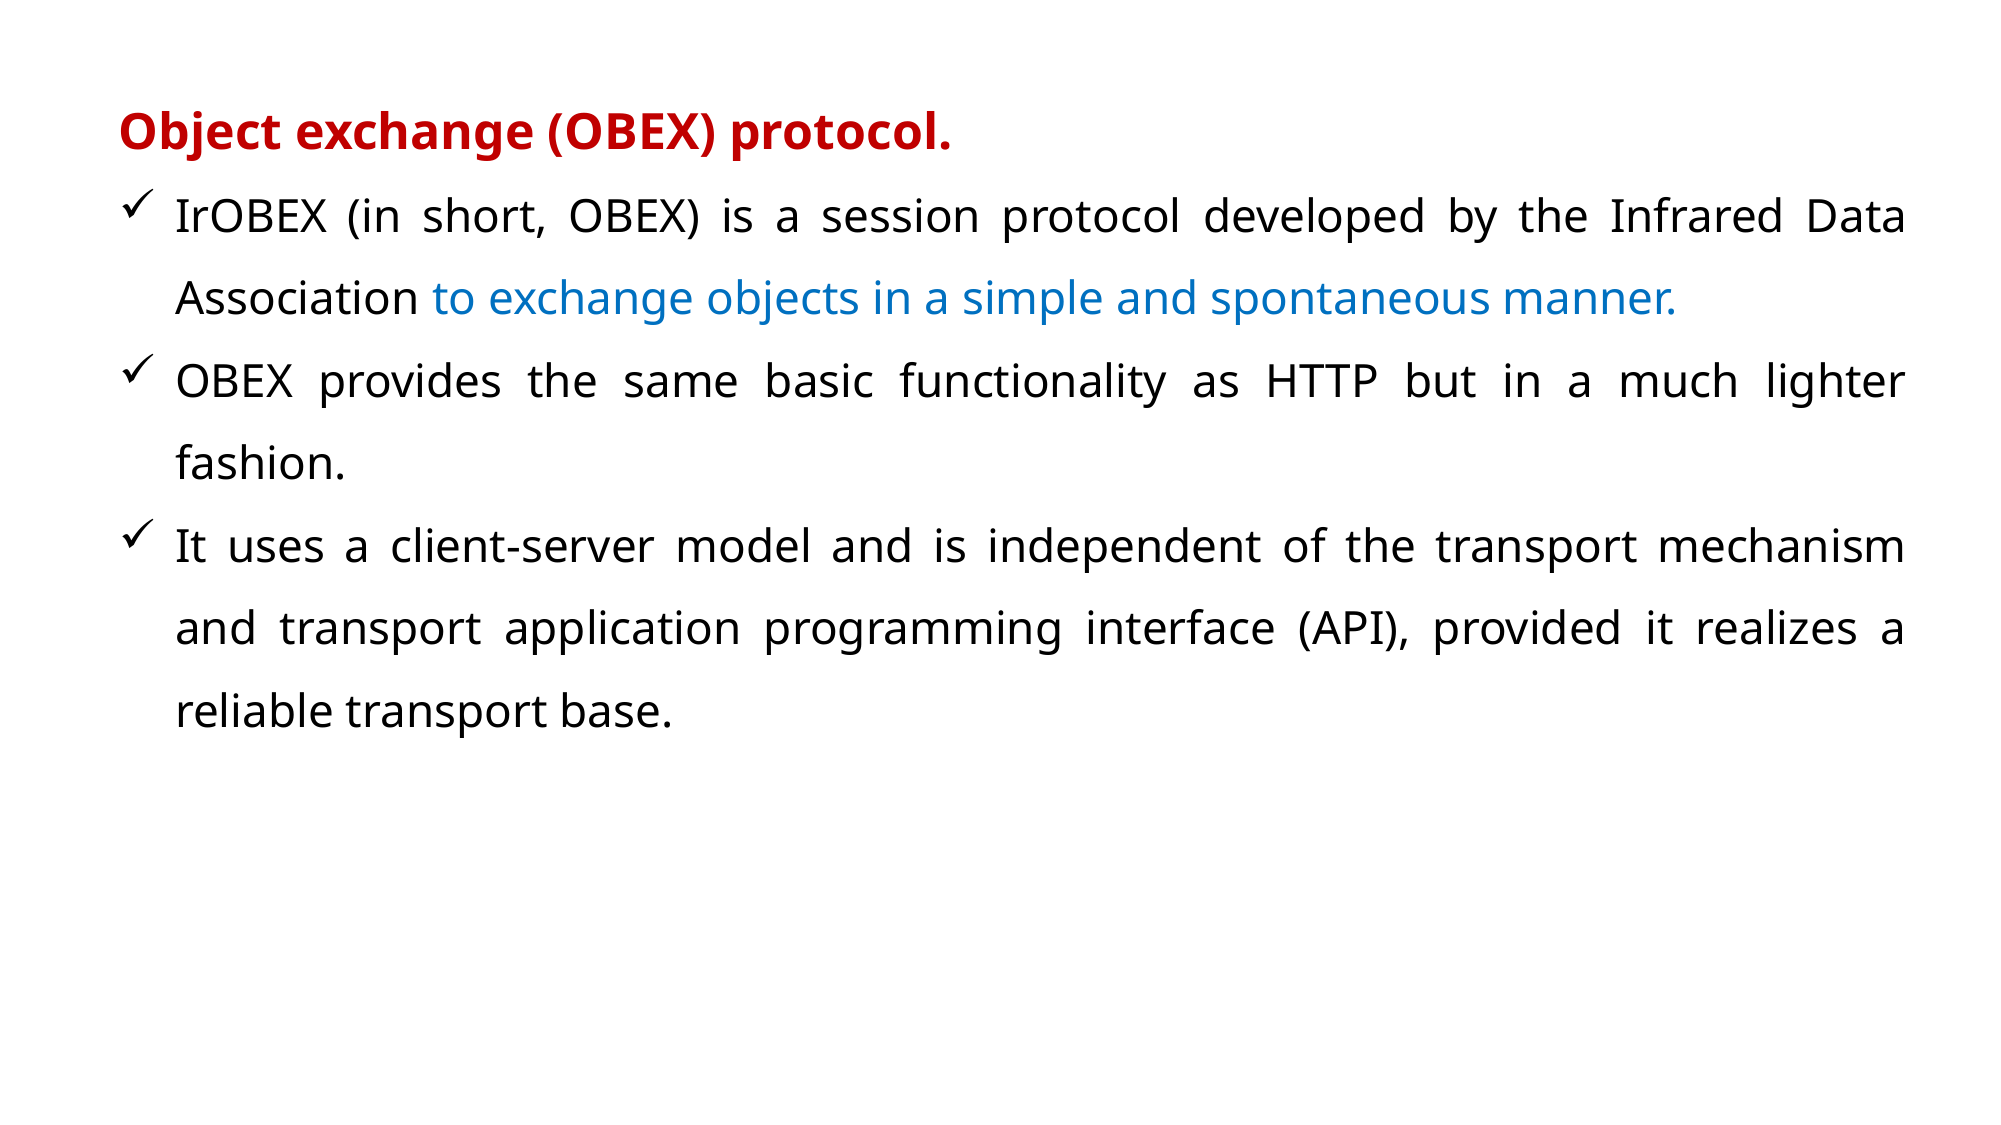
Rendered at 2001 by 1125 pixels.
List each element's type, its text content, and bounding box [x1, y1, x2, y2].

text_box Object exchange (OBEX) protocol. IrOBEX (in short, OBEX) is a session protocol developed by the Infrared Data Association to exchange objects in a simple and spontaneous manner. OBEX provides the same basic functionality as HTTP but in a much lighter fashion. It uses a client-server model and is independent of the transport mechanism and transport application programming interface (API), provided it realizes a reliable transport base. [104, 61, 1923, 827]
